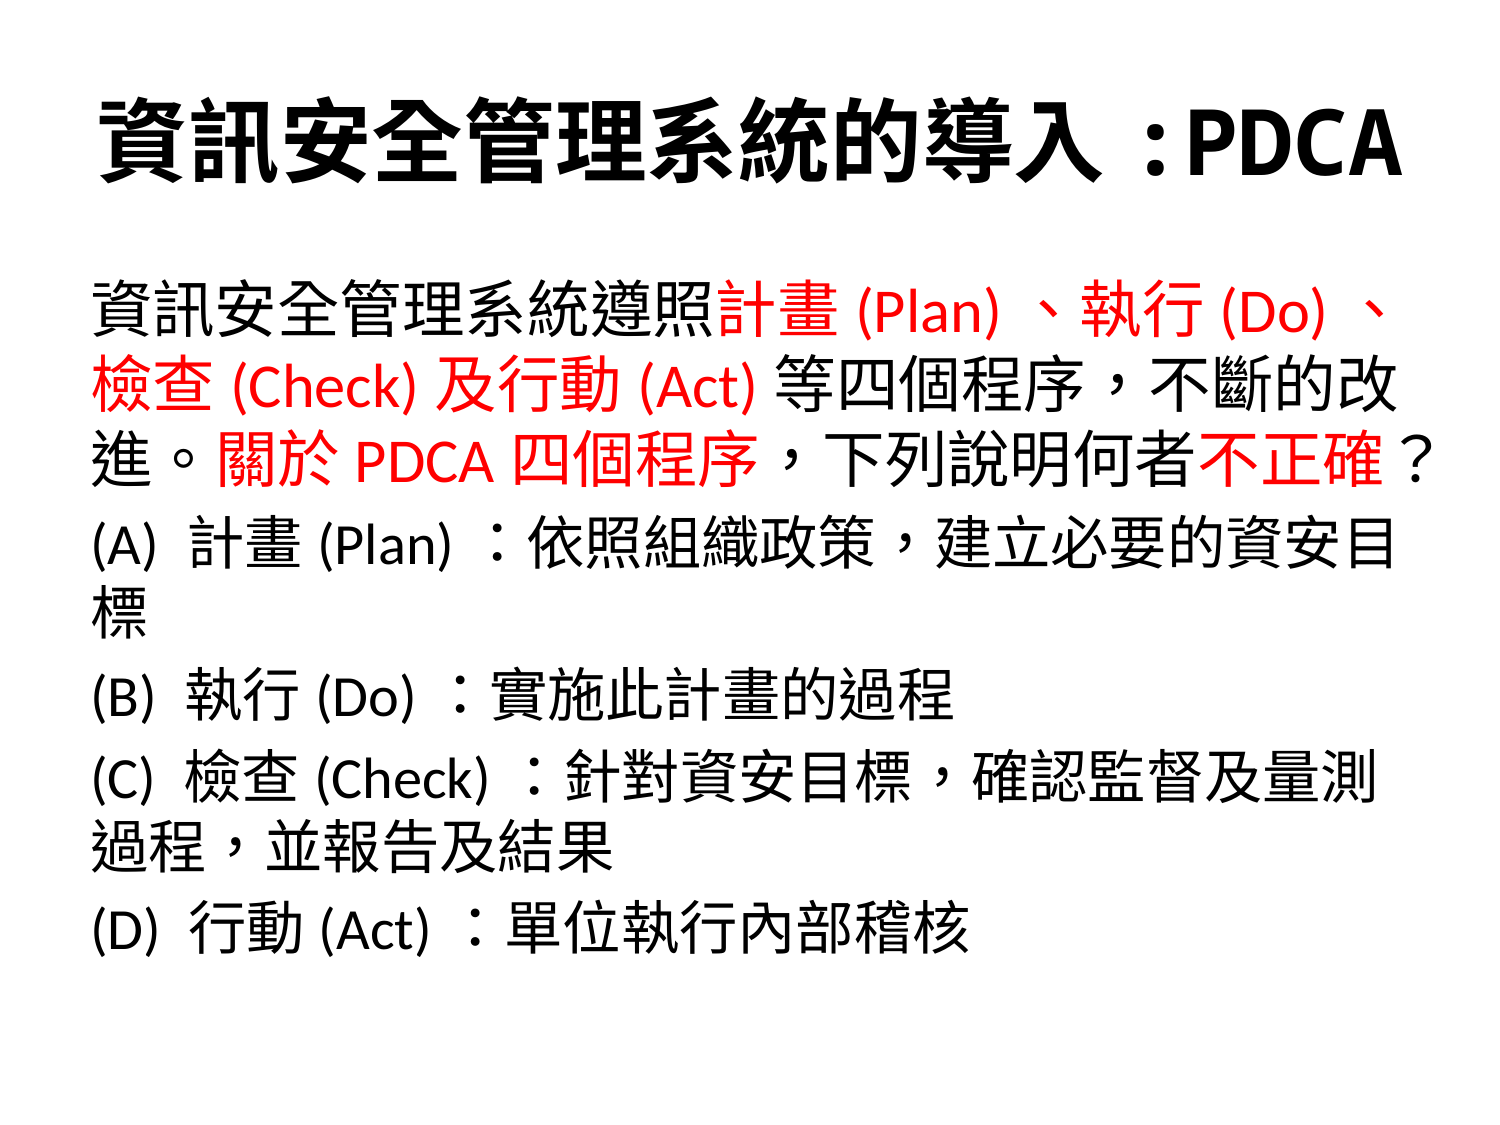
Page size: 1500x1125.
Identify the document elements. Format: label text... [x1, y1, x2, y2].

list 資訊安全管理系統遵照計畫(Plan)、執行(Do)、檢查(Check)及行動(Act)等四個程序，不斷的改進。關於PDCA四個程序，下列說明何者不正確？ (A) 計畫(Plan)：依照組織政策，建立必要的資安目標 (B) 執行(Do)：實施此計畫的過程 (C) 檢查(Check)：針對資安目標，確認監督及量測過程，並報告及結果 (D) 行動(Act)：單位執行內部稽核 [75, 262, 1425, 1005]
title 資訊安全管理系統的導入:PDCA [75, 45, 1425, 233]
